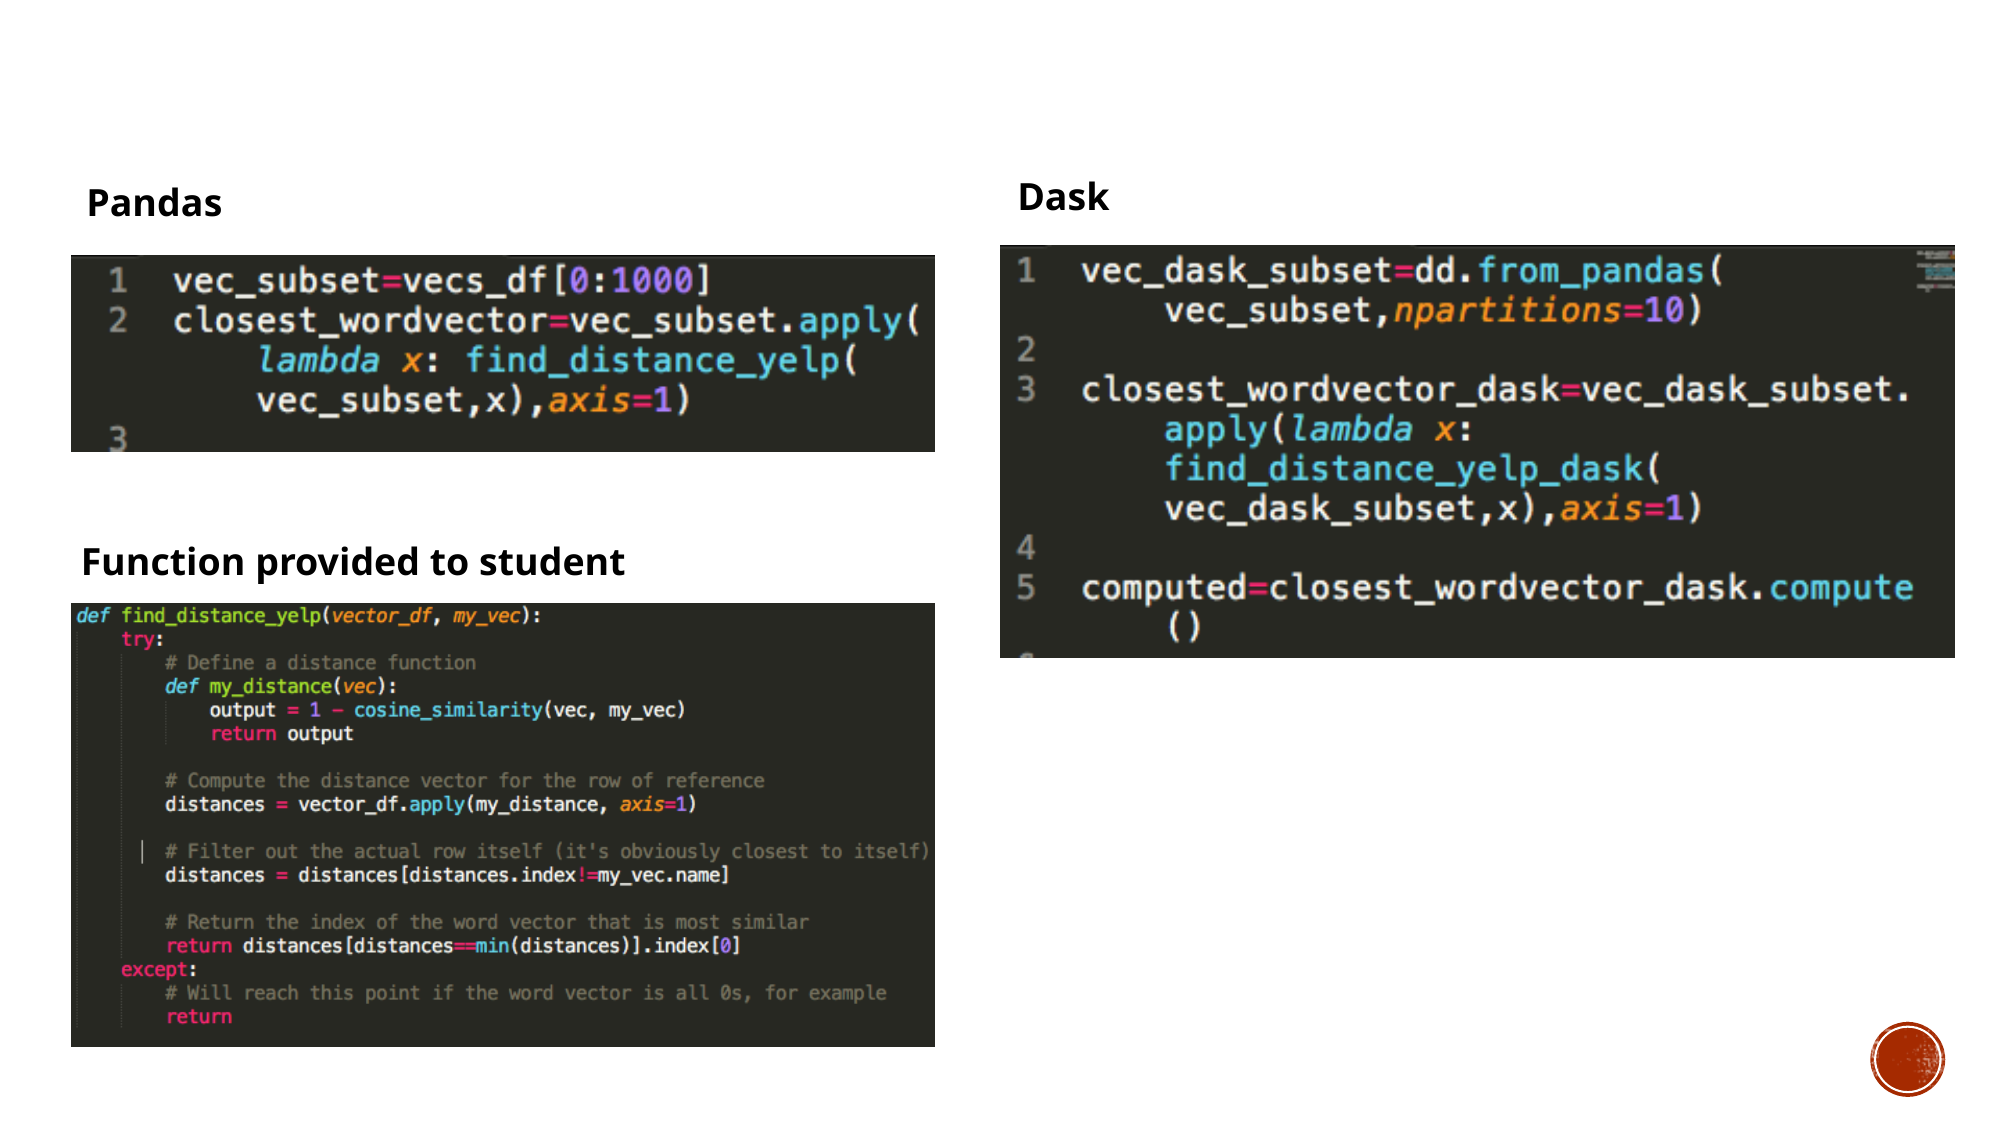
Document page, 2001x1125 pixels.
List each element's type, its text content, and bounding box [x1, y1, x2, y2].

picture [71, 255, 935, 452]
text_box Function provided to student [66, 530, 642, 590]
text_box Pandas [71, 172, 238, 232]
picture [1000, 245, 1955, 658]
picture [71, 603, 935, 1047]
text_box Dask [1002, 165, 1125, 226]
